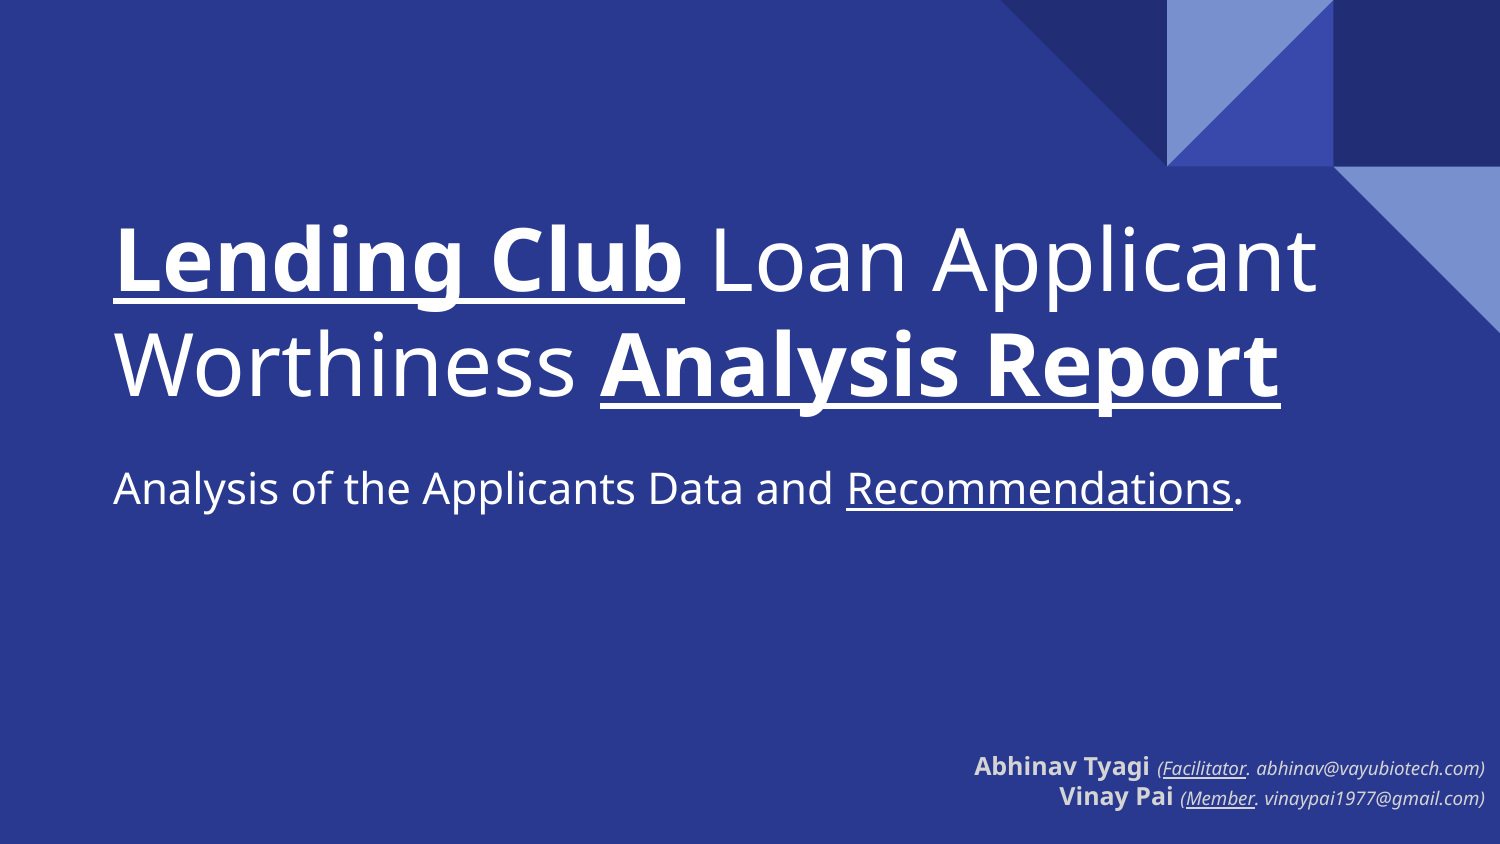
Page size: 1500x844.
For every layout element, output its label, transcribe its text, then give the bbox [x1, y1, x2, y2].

text_box Abhinav Tyagi (Facilitator. abhinav@vayubiotech.com) Vinay Pai (Member. vinaypai1977@gmail.com) [713, 735, 1500, 826]
subtitle Analysis of the Applicants Data and Recommendations. [98, 445, 1447, 517]
title Lending Club Loan Applicant Worthiness Analysis Report [98, 291, 1447, 429]
